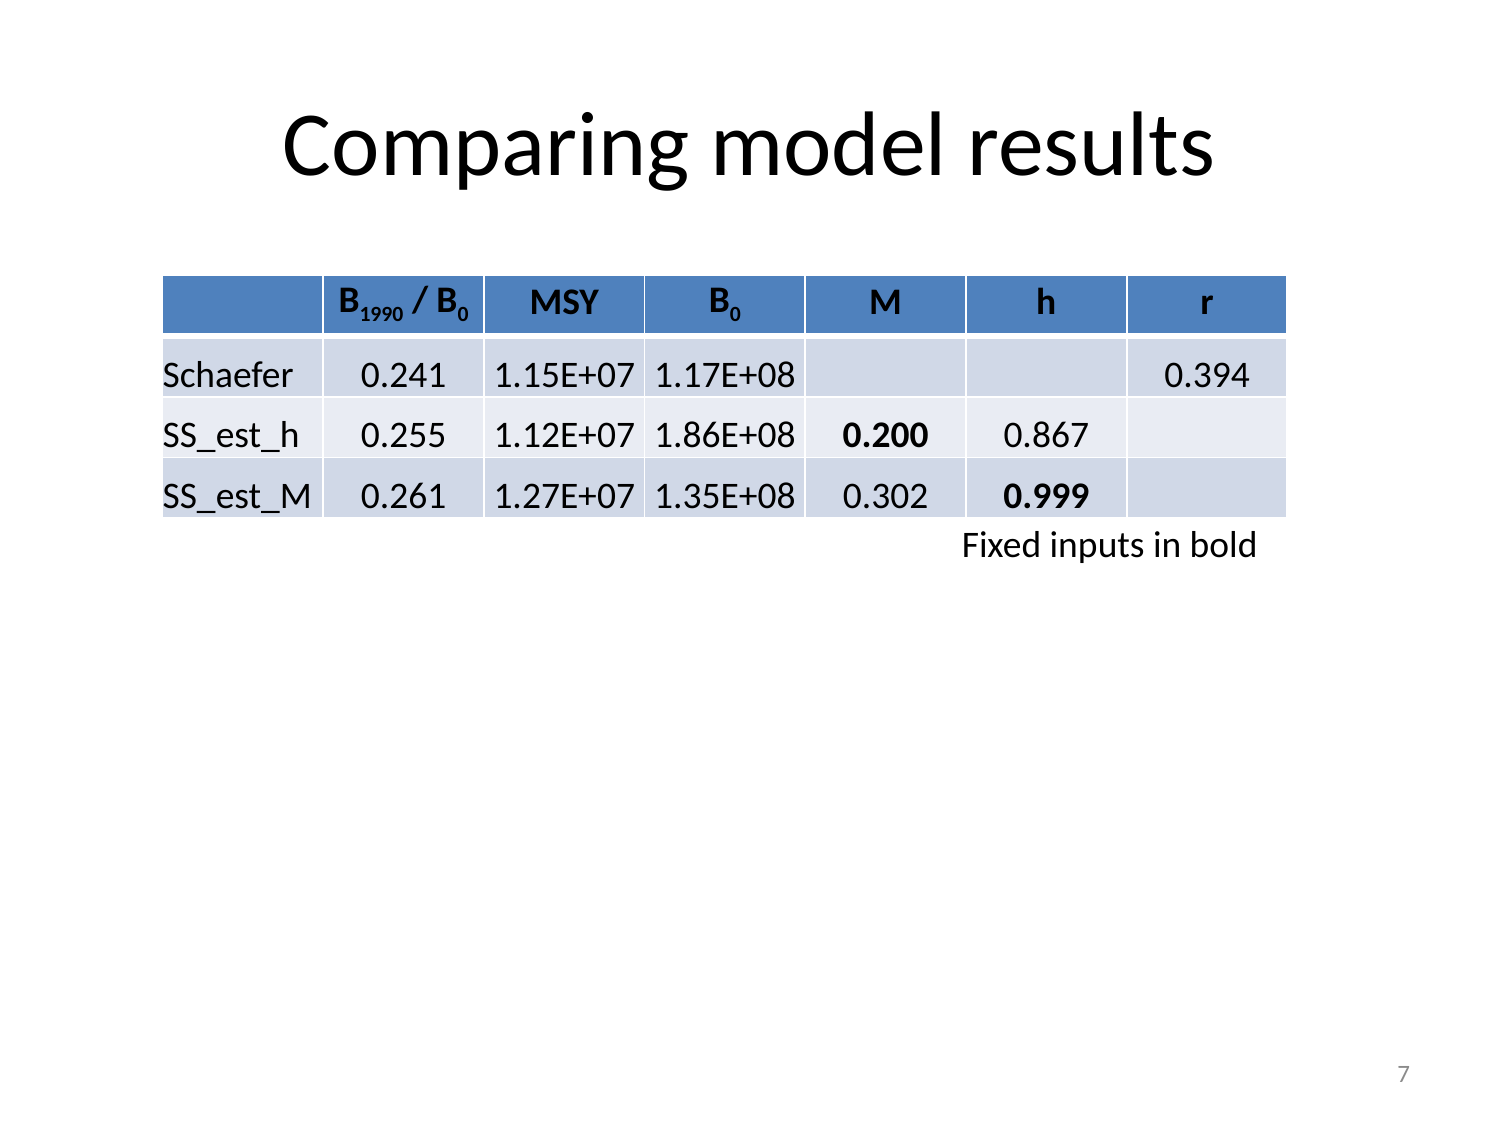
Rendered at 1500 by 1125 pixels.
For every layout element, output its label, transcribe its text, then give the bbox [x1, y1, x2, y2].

table_cell 0.261 [324, 458, 483, 517]
table_header r [1128, 276, 1286, 333]
title Comparing model results [75, 45, 1425, 233]
text_box Fixed inputs in bold [947, 512, 1273, 573]
table_header B0 [645, 276, 804, 333]
table_cell 1.86E+08 [645, 398, 804, 457]
table_cell 1.27E+07 [485, 458, 644, 517]
table_header [163, 276, 322, 333]
table_cell [806, 339, 965, 396]
table_cell 1.35E+08 [645, 458, 804, 517]
table_cell 0.241 [324, 339, 483, 396]
table_cell SS_est_h [163, 398, 322, 457]
table_cell 0.999 [967, 458, 1126, 512]
table_cell 1.15E+07 [485, 339, 644, 396]
table_cell 0.255 [324, 398, 483, 457]
table_cell 0.394 [1128, 339, 1286, 396]
table_cell [967, 339, 1126, 396]
table_header B1990 / B0 [324, 276, 483, 333]
table_cell 0.302 [806, 458, 965, 517]
table_cell 0.200 [806, 398, 965, 457]
table_cell 1.12E+07 [485, 398, 644, 457]
table_cell [1128, 398, 1286, 457]
slide_number 7 [1074, 1042, 1425, 1103]
table_header h [967, 276, 1126, 333]
table_cell Schaefer [163, 339, 322, 396]
table_cell 0.867 [967, 398, 1126, 457]
table_cell SS_est_M [163, 458, 322, 517]
table_cell 1.17E+08 [645, 339, 804, 396]
table_cell [1128, 458, 1286, 517]
table_header M [806, 276, 965, 333]
table_header MSY [485, 276, 644, 333]
